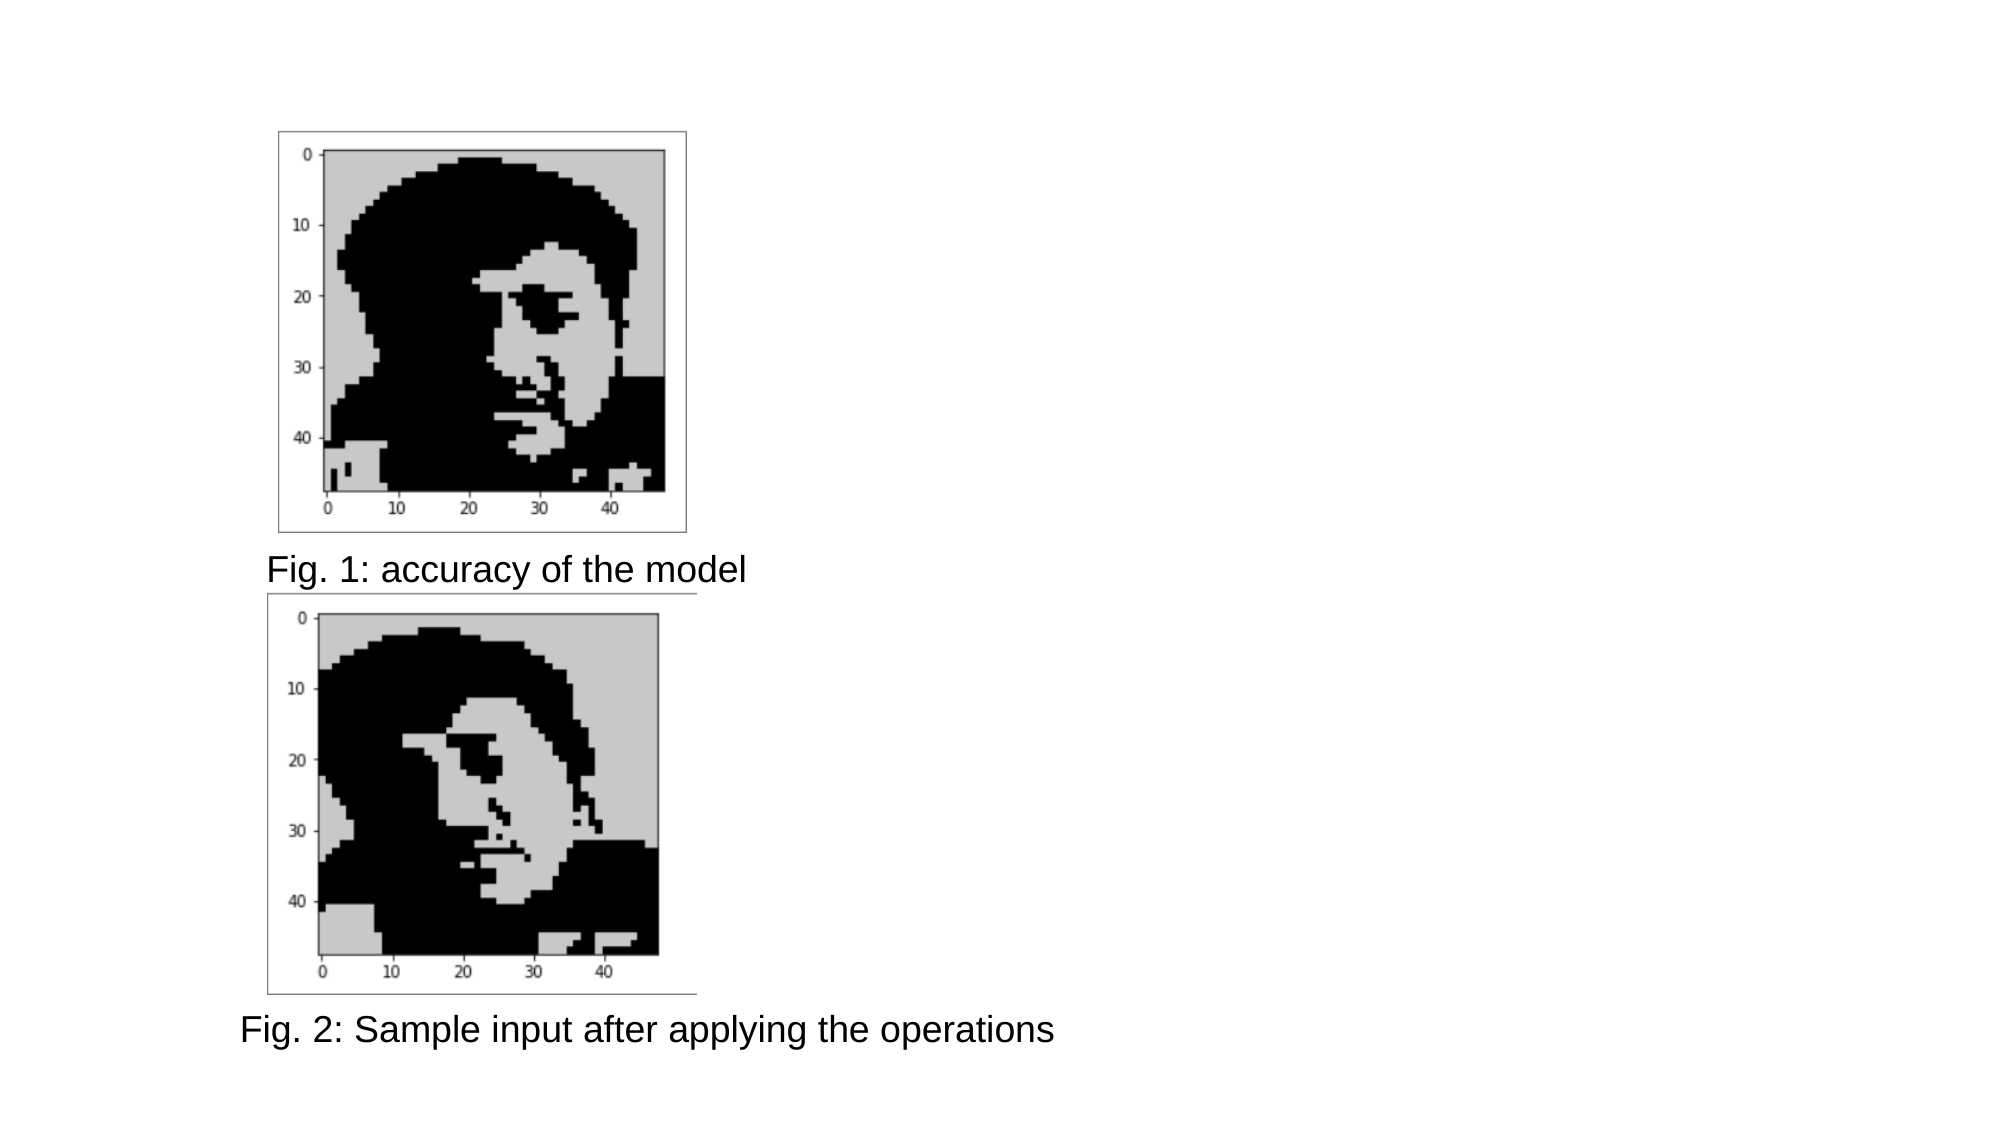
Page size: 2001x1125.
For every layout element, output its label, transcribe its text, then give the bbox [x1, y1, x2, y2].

text_box Fig. 1: accuracy of the model [251, 537, 806, 598]
picture [267, 592, 697, 995]
text_box Fig. 2: Sample input after applying the operations [225, 998, 1225, 1058]
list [278, 130, 687, 533]
